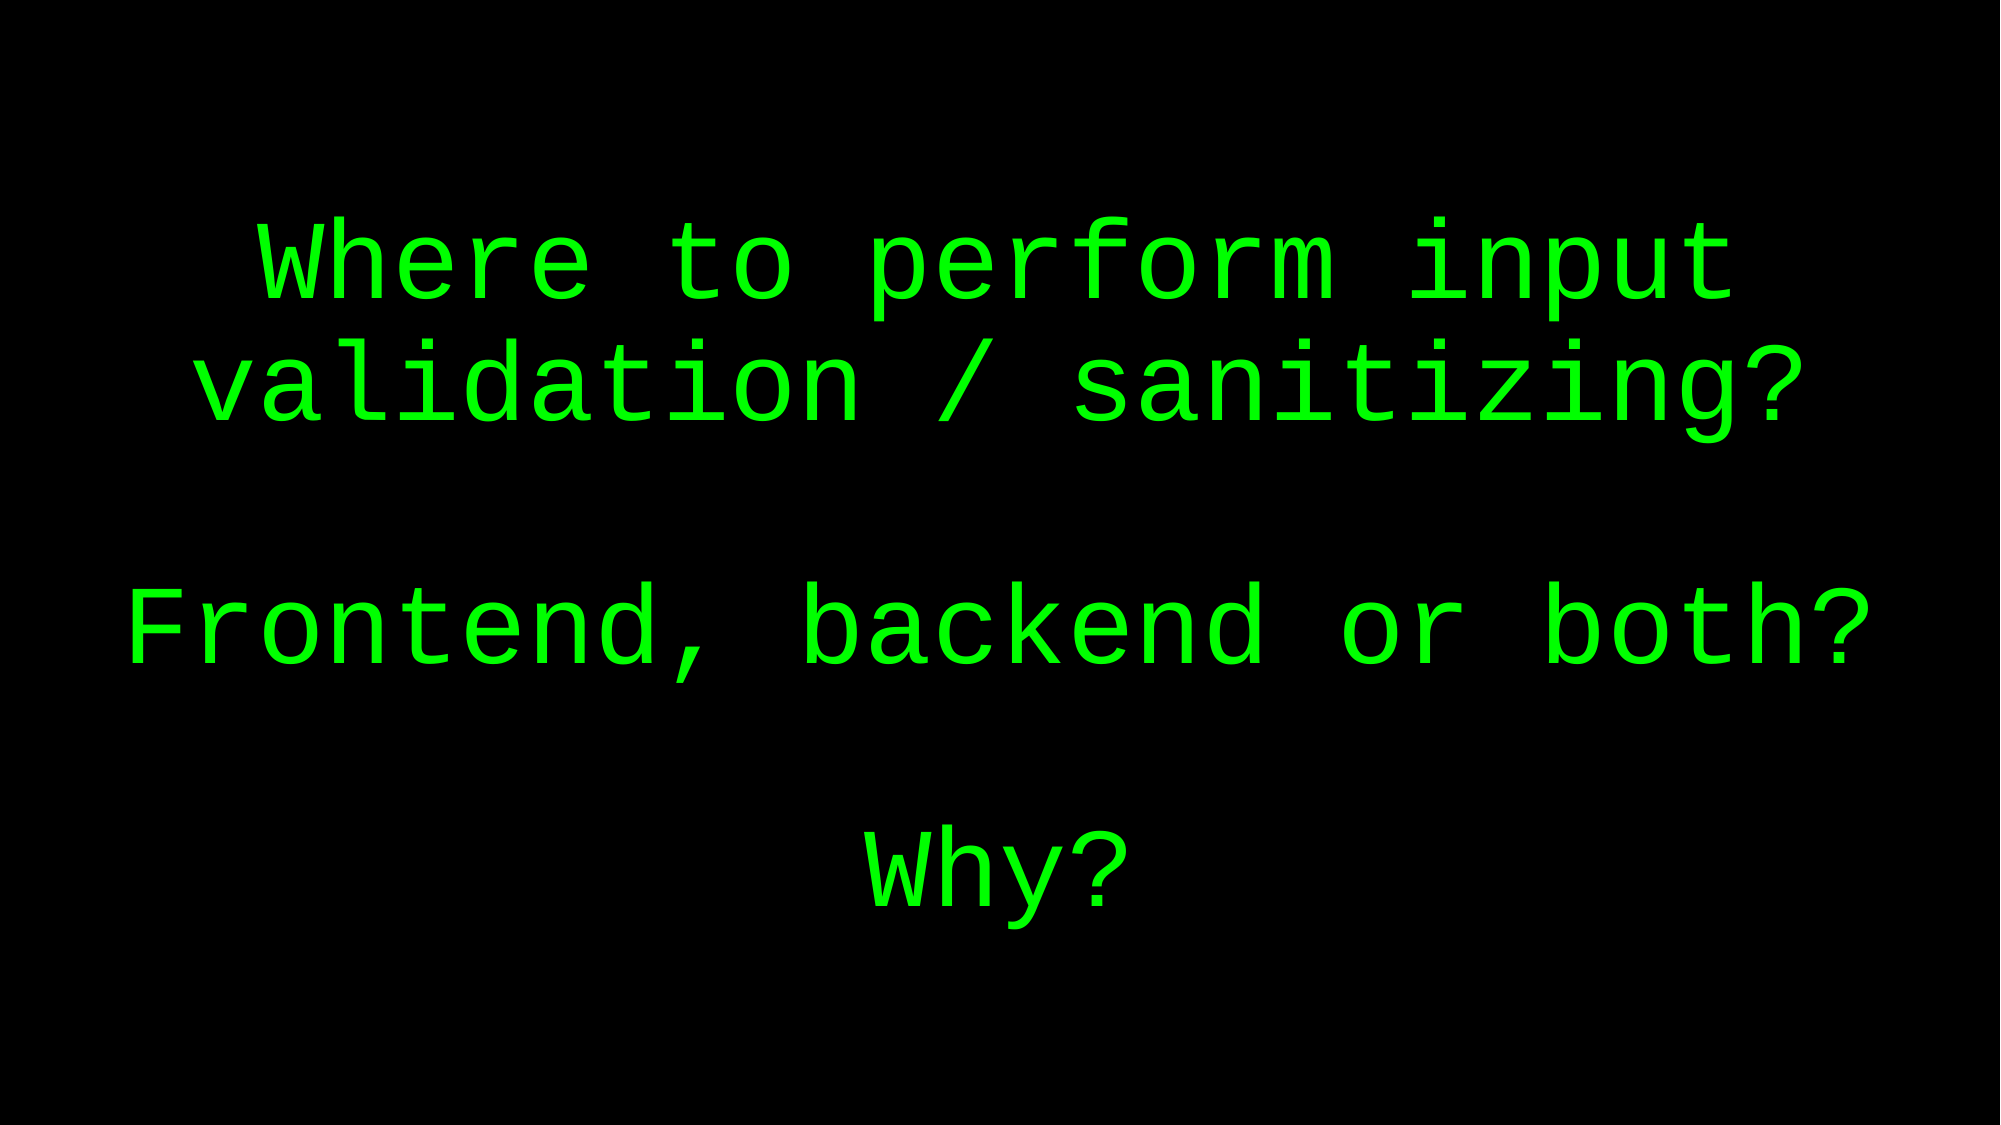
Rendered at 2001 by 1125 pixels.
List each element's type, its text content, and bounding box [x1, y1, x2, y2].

title Where to perform input validation / sanitizing? Frontend, backend or both? Why? [0, 371, 2000, 761]
